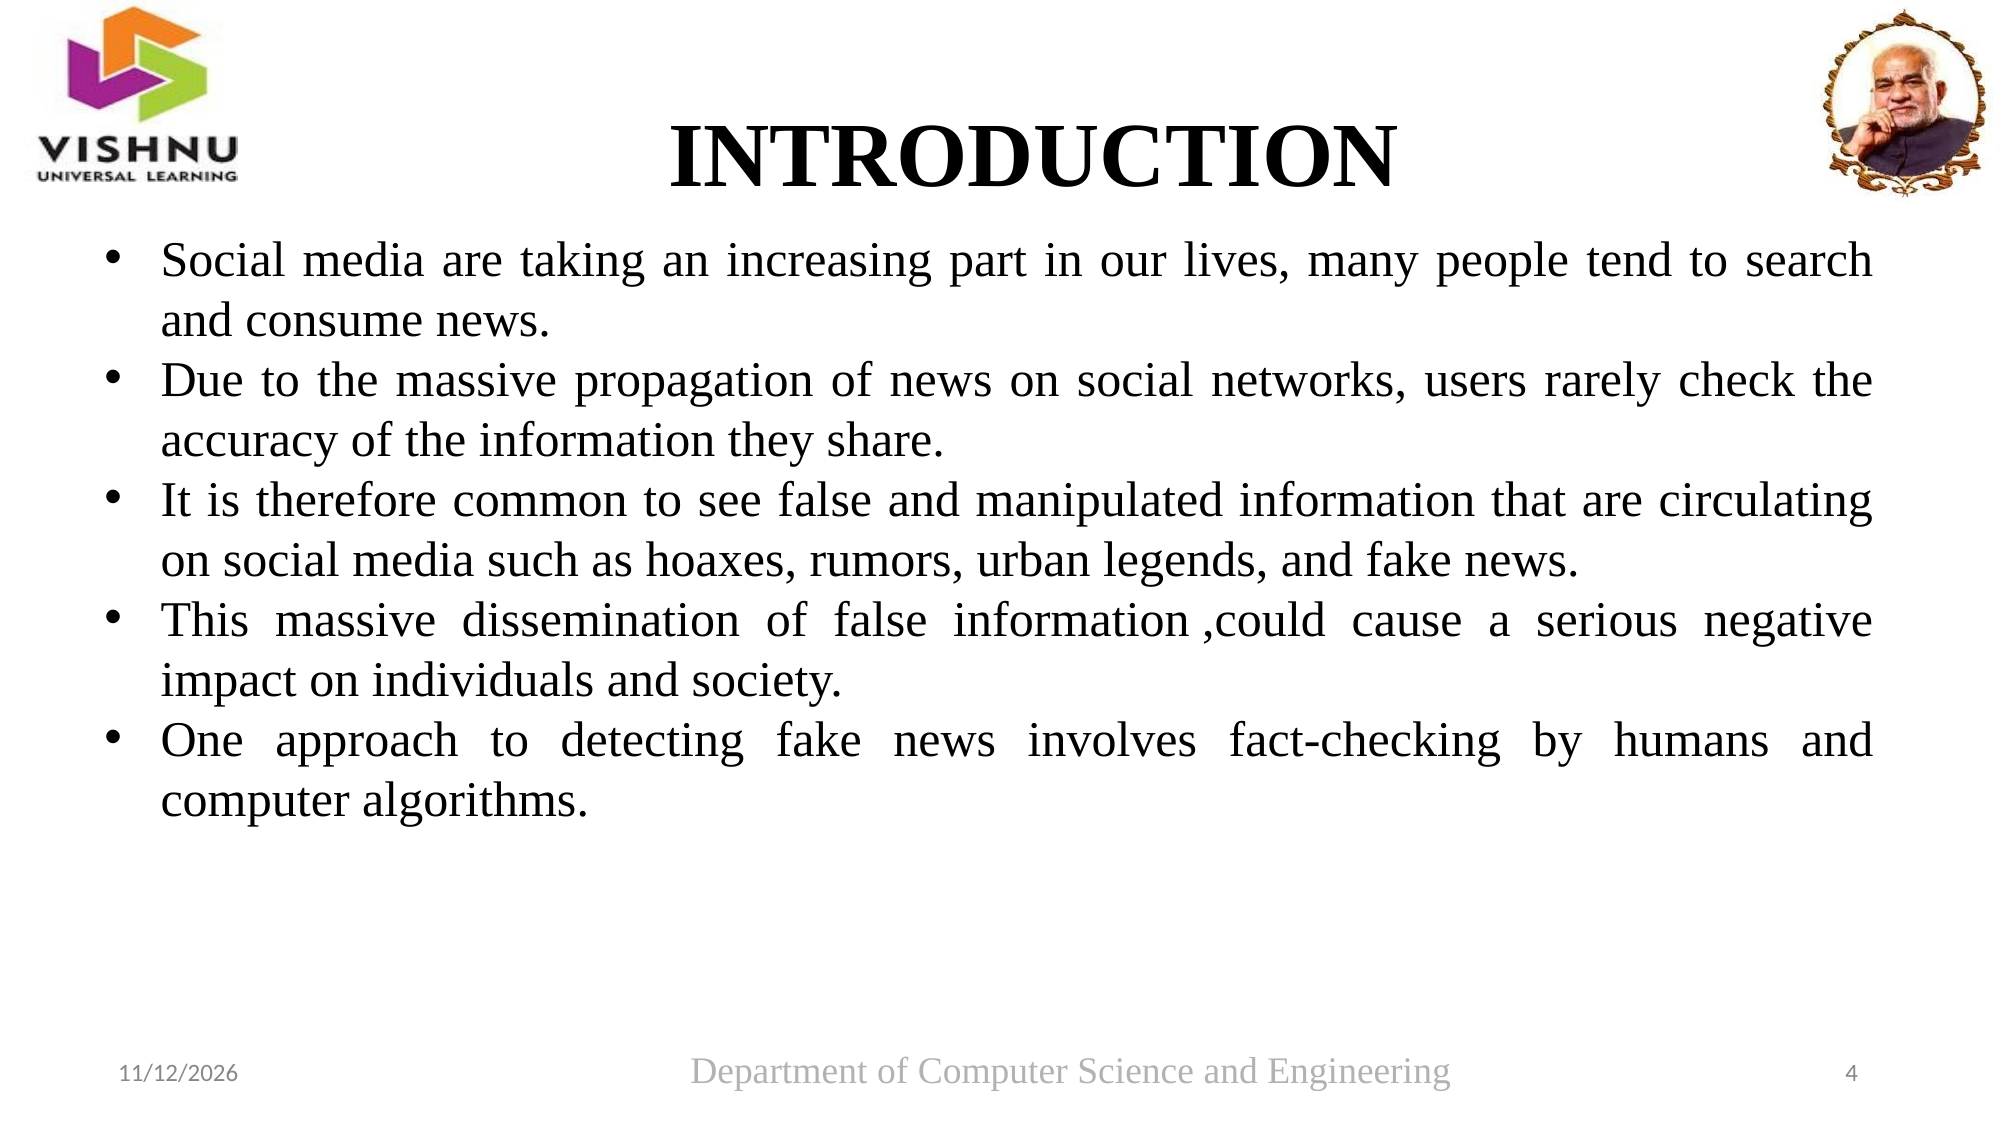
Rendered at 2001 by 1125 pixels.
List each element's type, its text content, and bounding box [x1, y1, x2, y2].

title INTRODUCTION [666, 92, 1425, 219]
text_box Social media are taking an increasing part in our lives, many people tend to search and consume news. Due to the massive propagation of news on social networks, users rarely check the accuracy of the information they share. It is therefore common to see false and manipulated information that are circulating on social media such as hoaxes, rumors, urban legends, and fake news. This massive dissemination of false information ,could cause a serious negative impact on individuals and society. One approach to detecting fake news involves fact-checking by humans and computer algorithms. [89, 219, 1890, 925]
picture [1812, 0, 2000, 202]
footer Department of Computer Science and Engineering [680, 1046, 1463, 1125]
picture [24, 0, 238, 182]
slide_number 4 [1839, 1060, 1890, 1087]
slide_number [115, 1060, 283, 1087]
